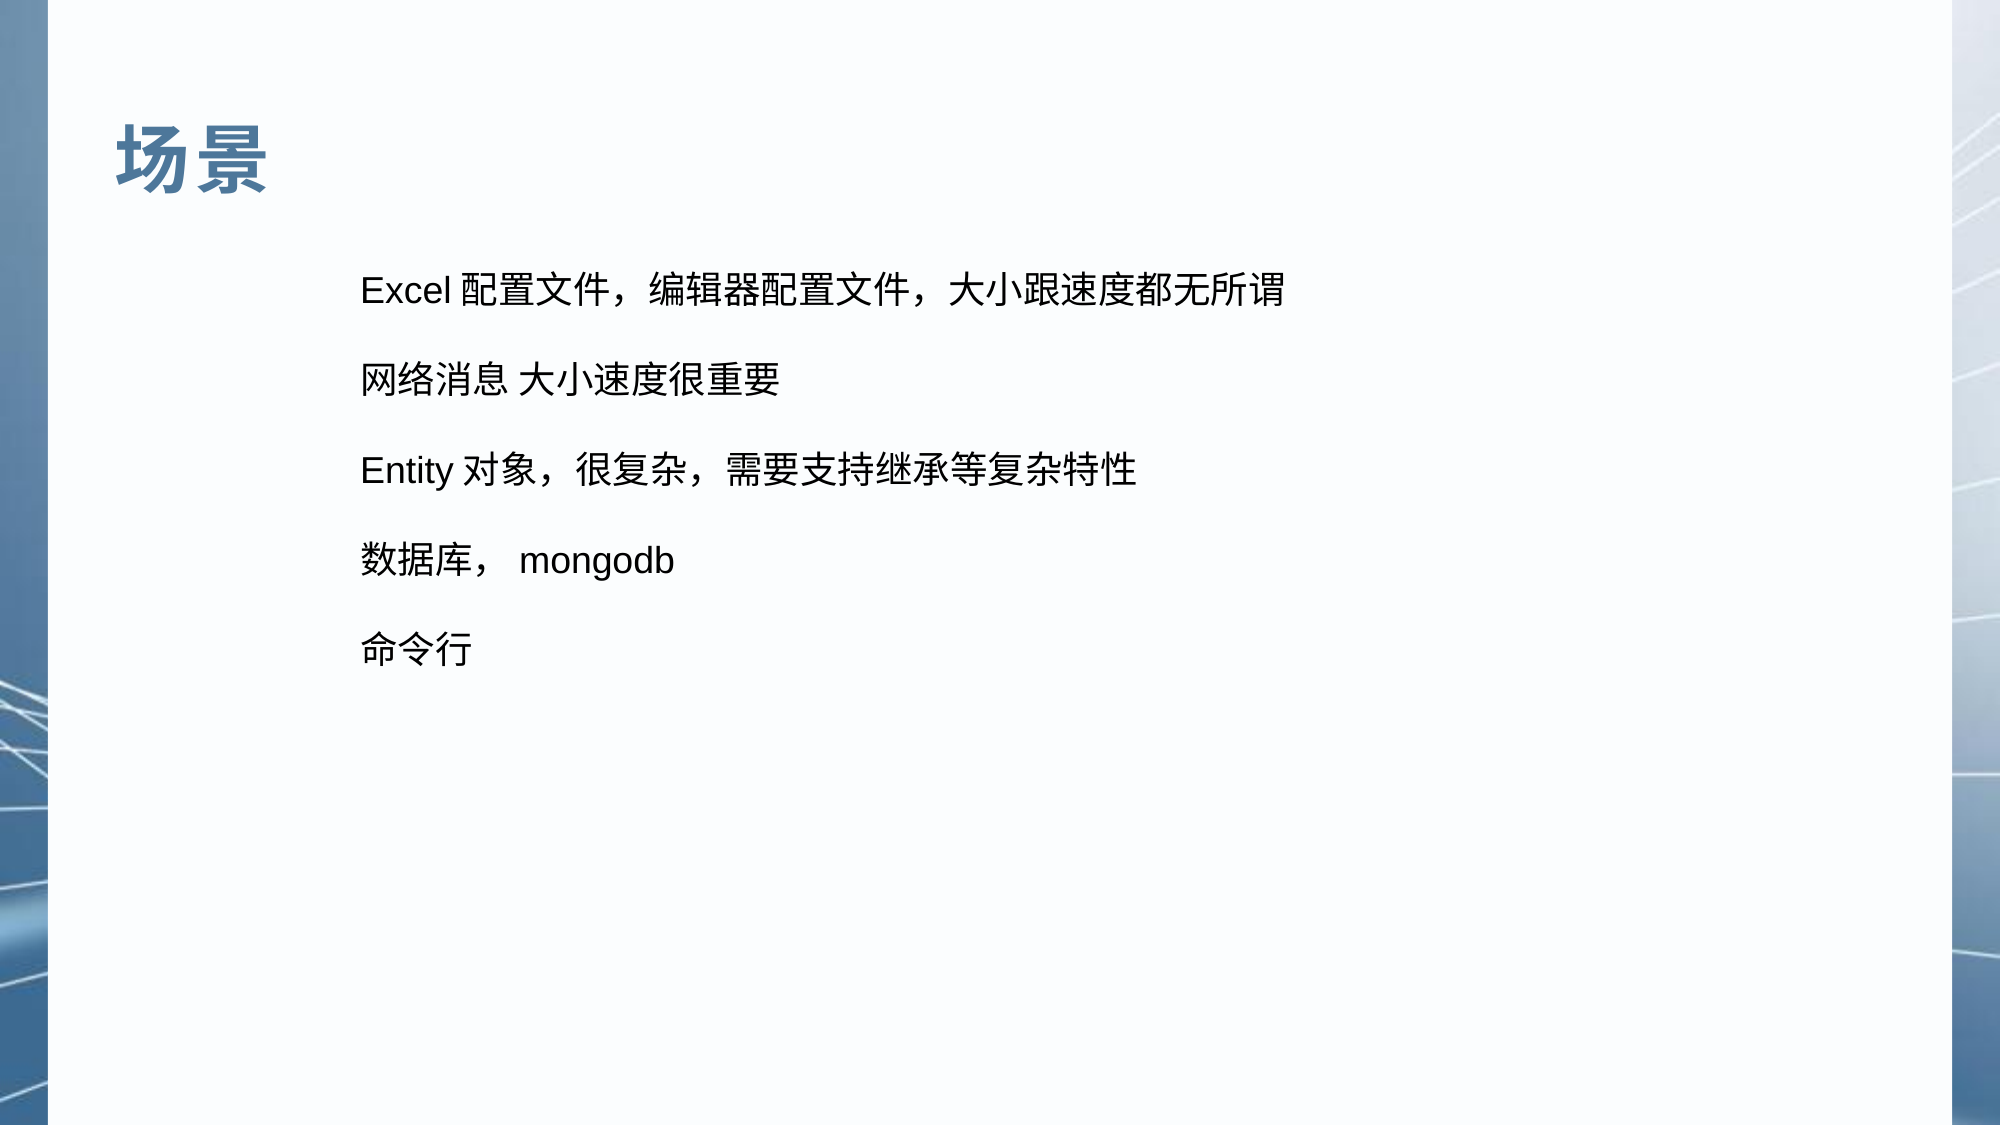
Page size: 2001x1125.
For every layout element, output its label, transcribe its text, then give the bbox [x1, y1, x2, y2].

picture [0, 0, 47, 1125]
text_box Excel配置文件，编辑器配置文件，大小跟速度都无所谓 网络消息 大小速度很重要 Entity对象，很复杂，需要支持继承等复杂特性 数据库，mongodb 命令行 [345, 258, 1320, 679]
text_box 场景 [99, 99, 1942, 216]
picture [1953, 0, 2000, 1125]
